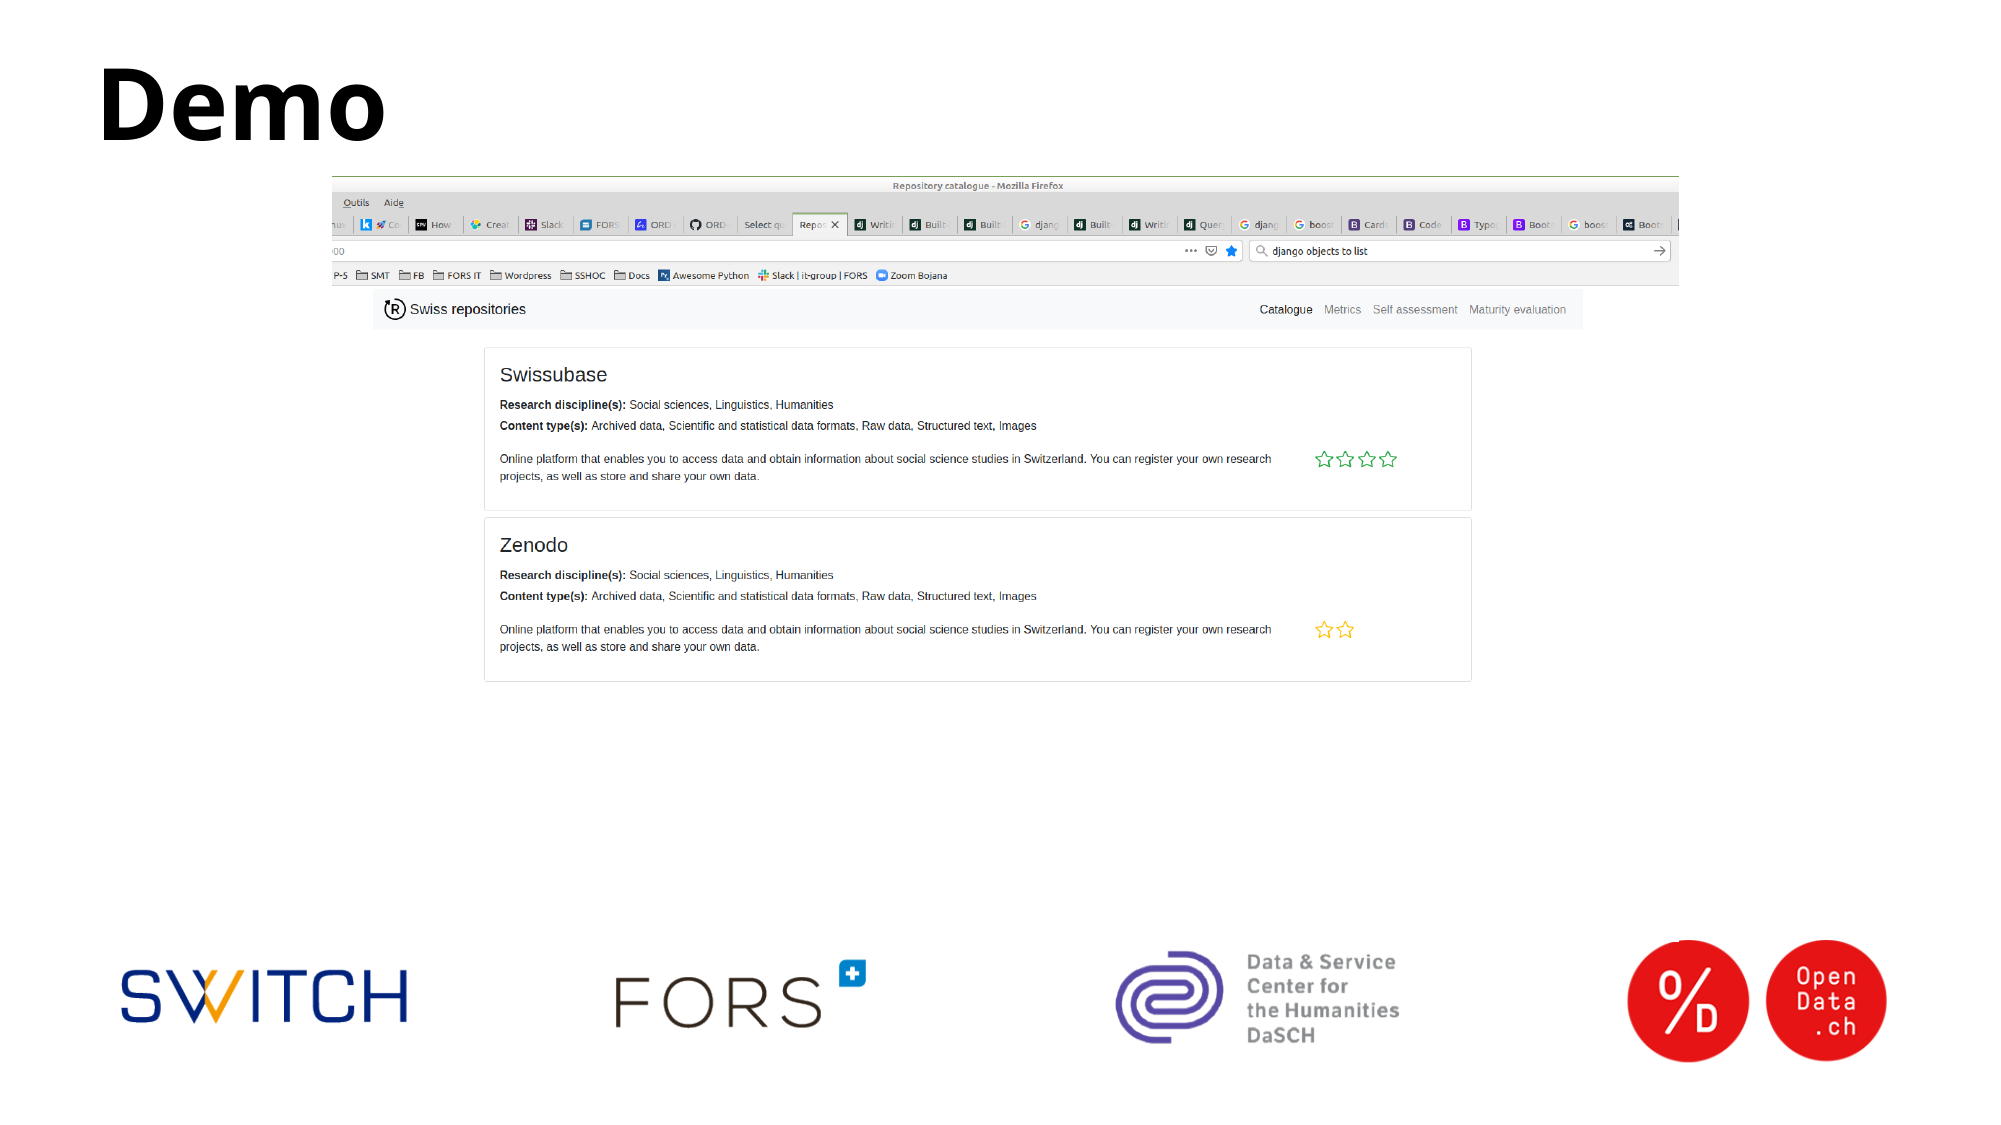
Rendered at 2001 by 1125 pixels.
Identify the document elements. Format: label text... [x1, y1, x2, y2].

picture [80, 176, 1939, 1112]
title Demo [80, 34, 1977, 170]
